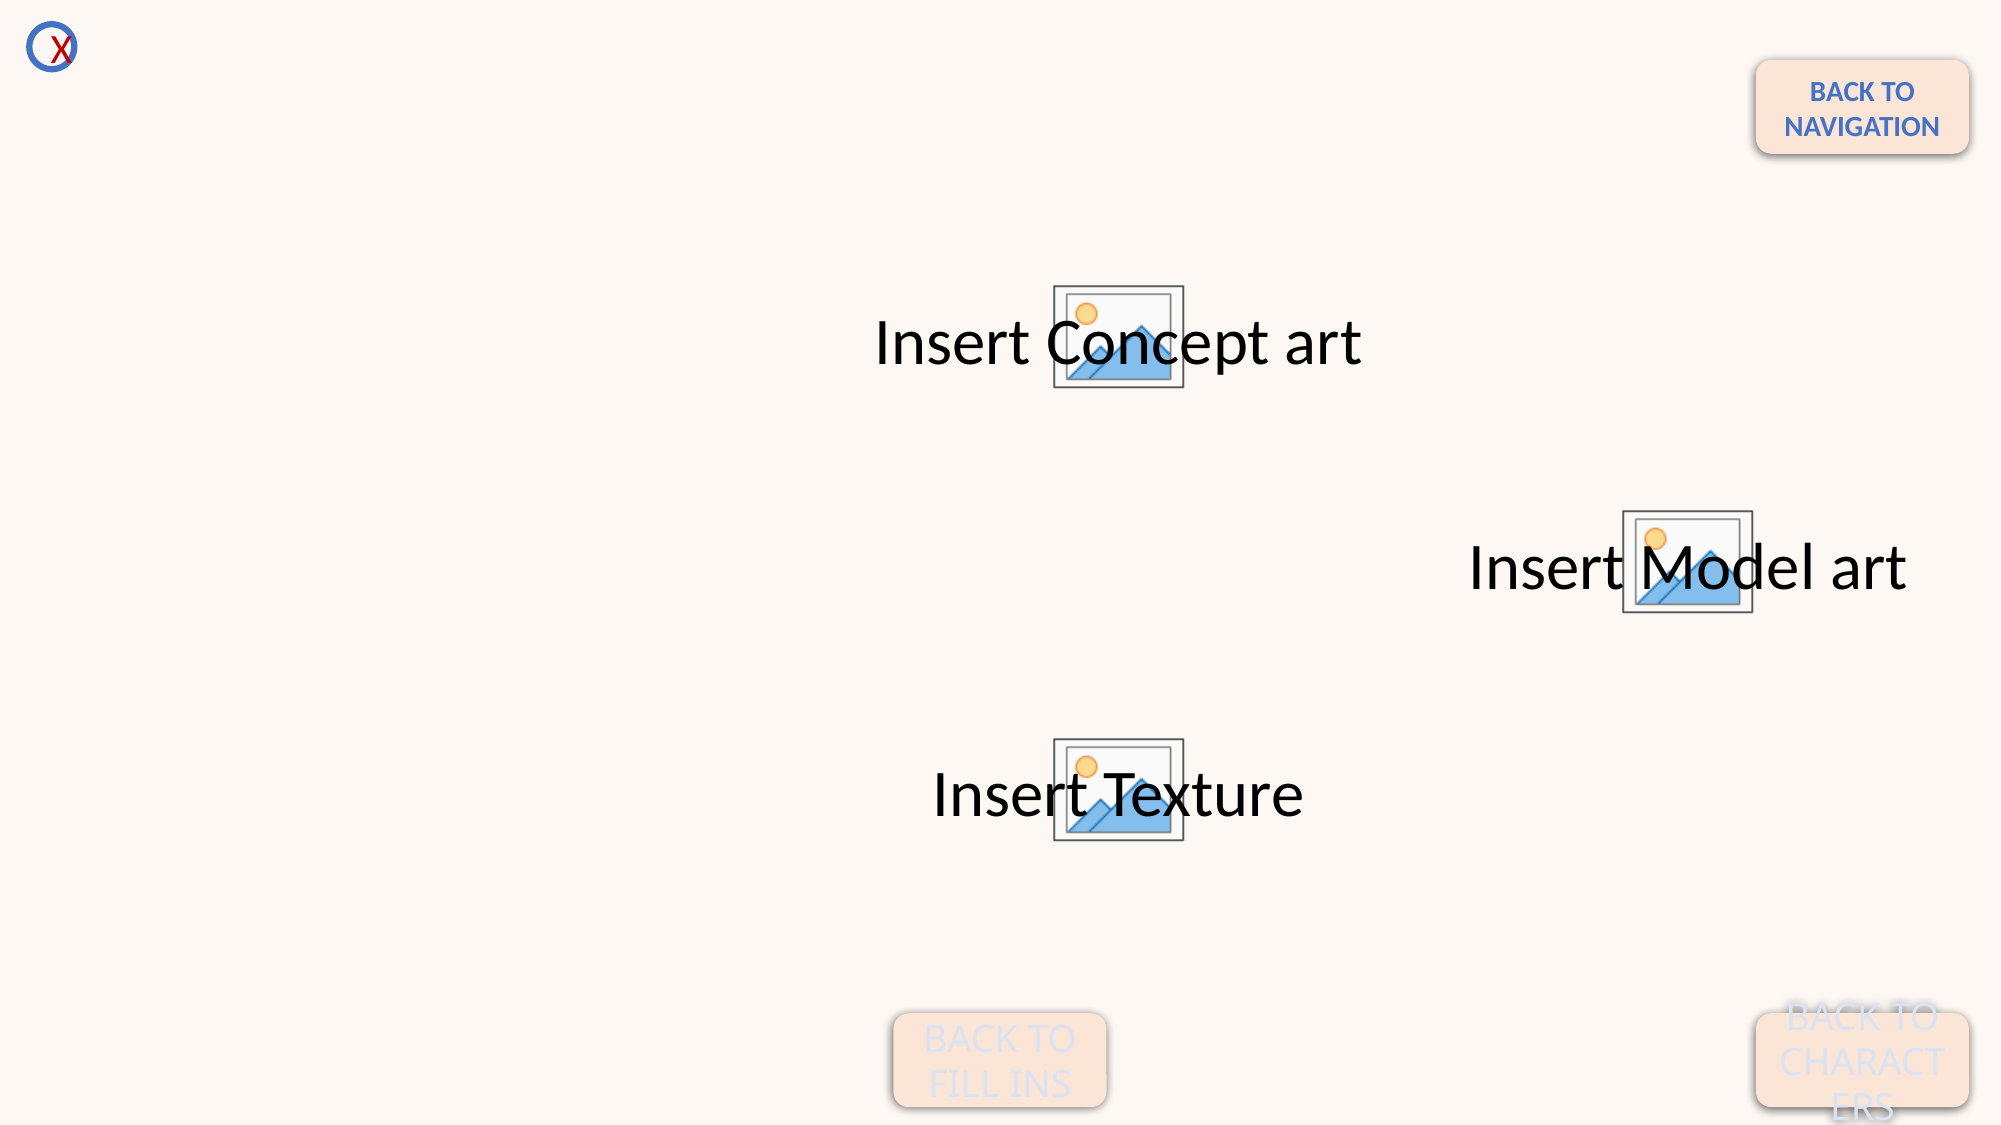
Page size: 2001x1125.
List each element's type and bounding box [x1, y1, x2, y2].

picture [1412, 173, 1964, 952]
picture [946, 617, 1292, 963]
picture [850, 125, 1388, 550]
